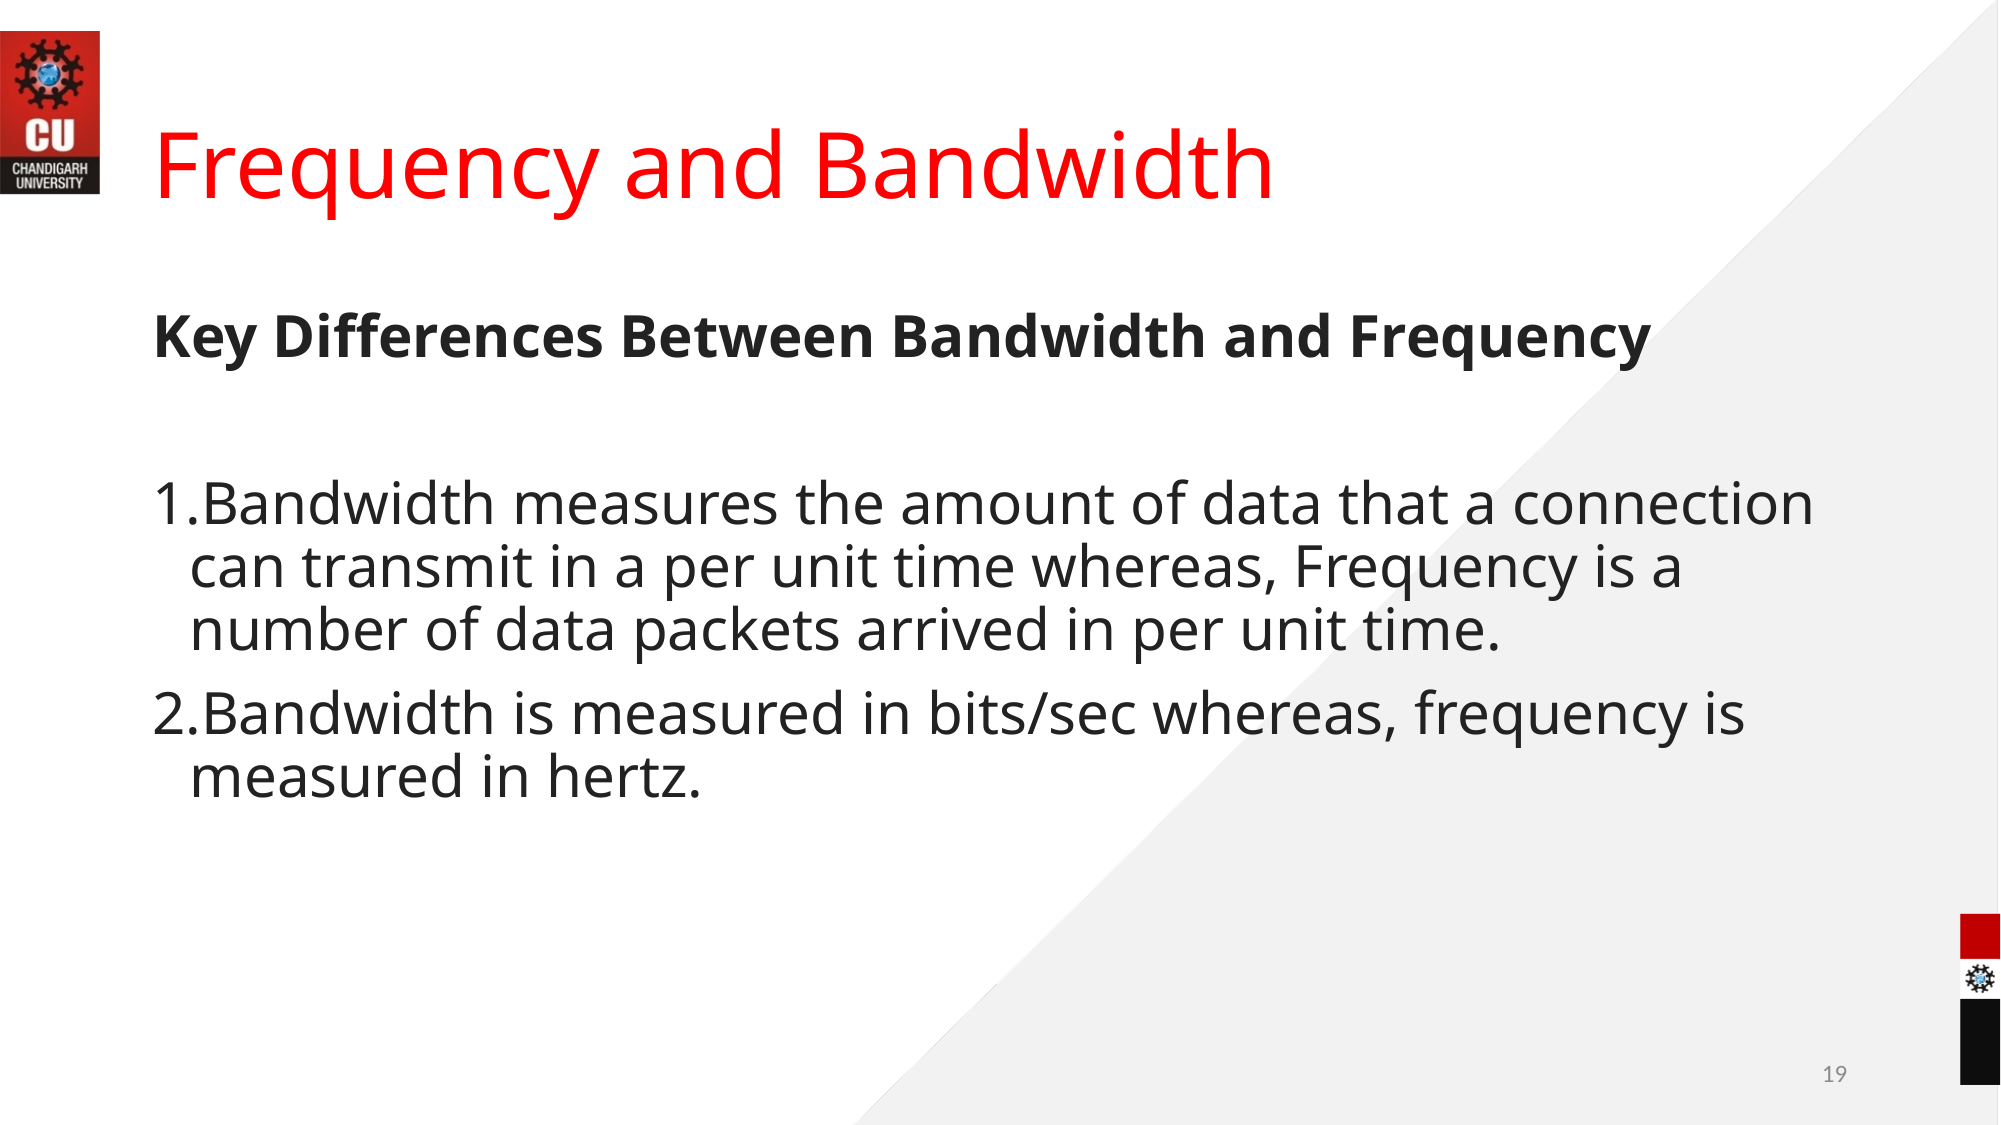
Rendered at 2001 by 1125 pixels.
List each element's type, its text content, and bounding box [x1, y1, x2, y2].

slide_number 19 [1412, 1042, 1863, 1103]
title Frequency and Bandwidth [137, 59, 1863, 278]
picture [0, 0, 2001, 1125]
list Key Differences Between Bandwidth and Frequency Bandwidth measures the amount of data that a connection can transmit in a per unit time whereas, Frequency is a number of data packets arrived in per unit time. Bandwidth is measured in bits/sec whereas, frequency is measured in hertz. [137, 299, 1863, 1014]
